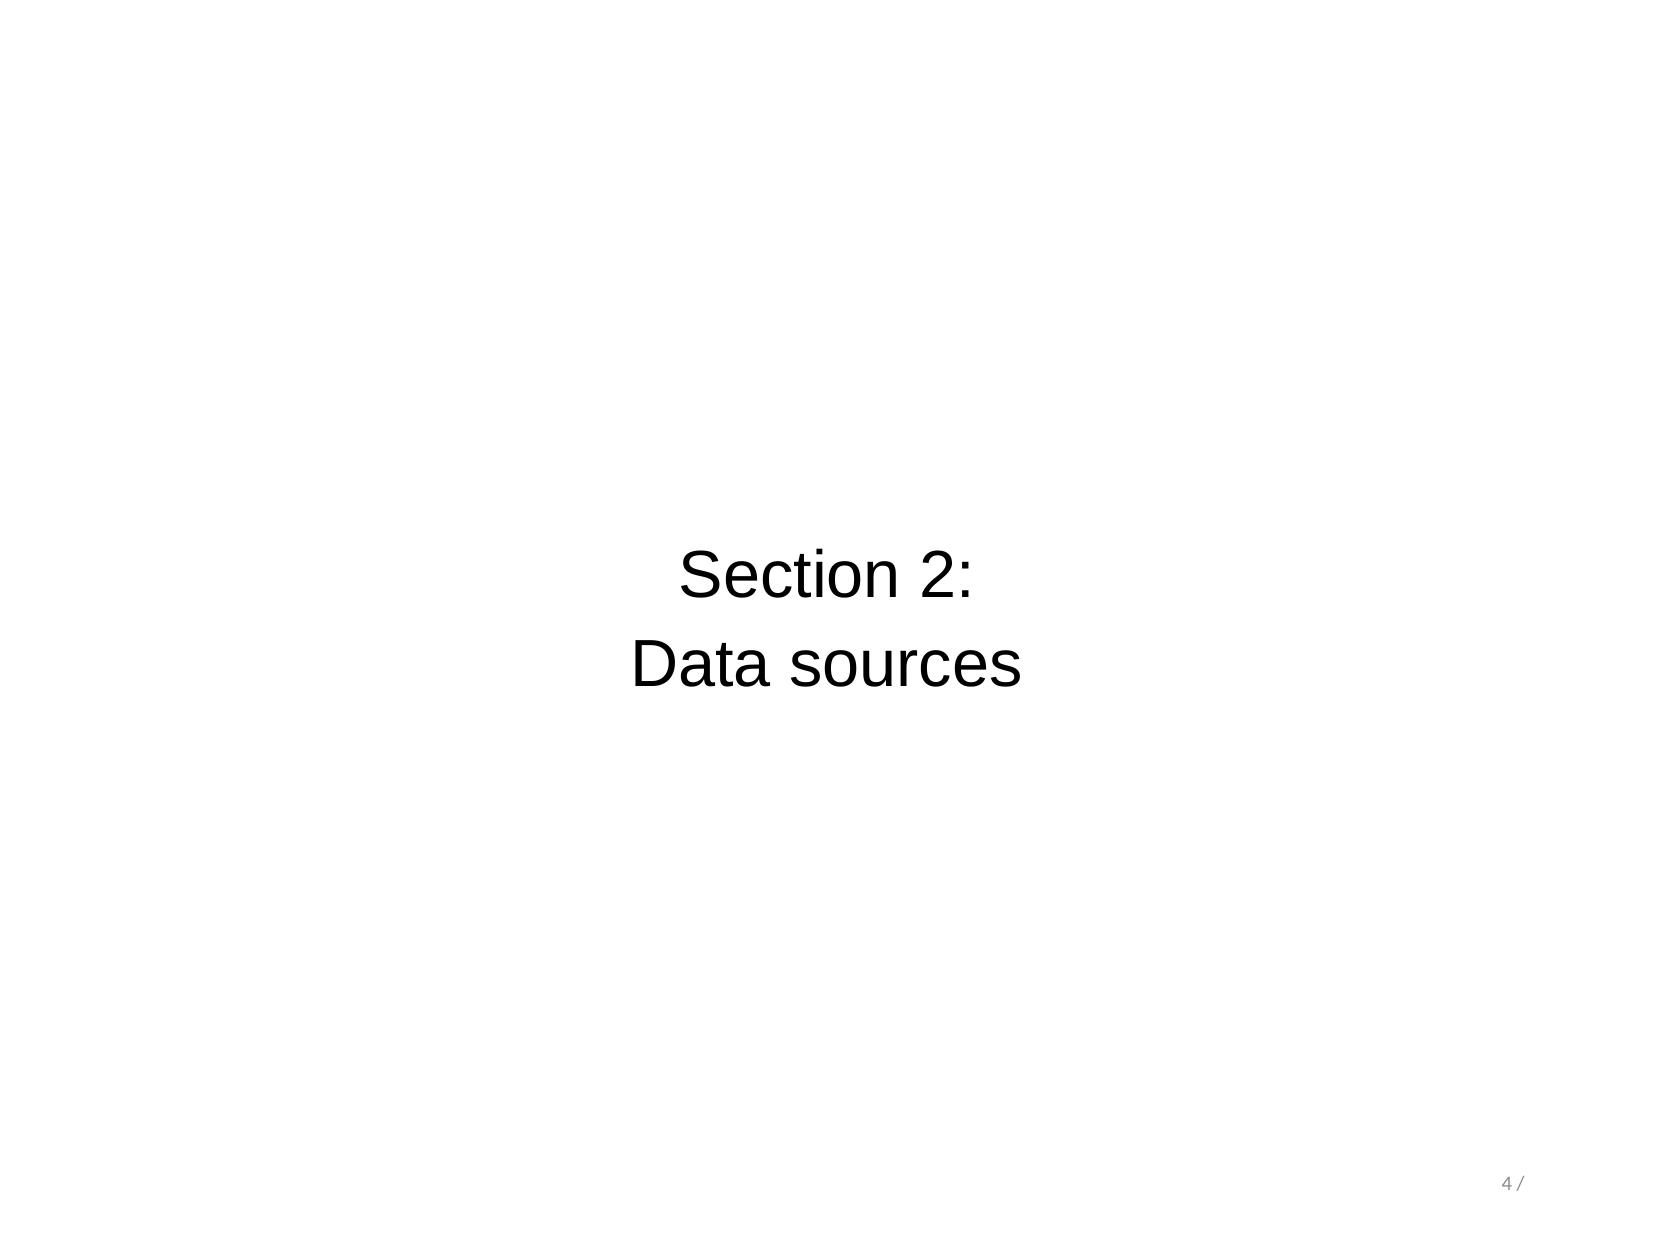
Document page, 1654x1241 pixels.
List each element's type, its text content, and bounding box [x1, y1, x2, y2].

subtitle Section 2: Data sources [0, 0, 1654, 1241]
